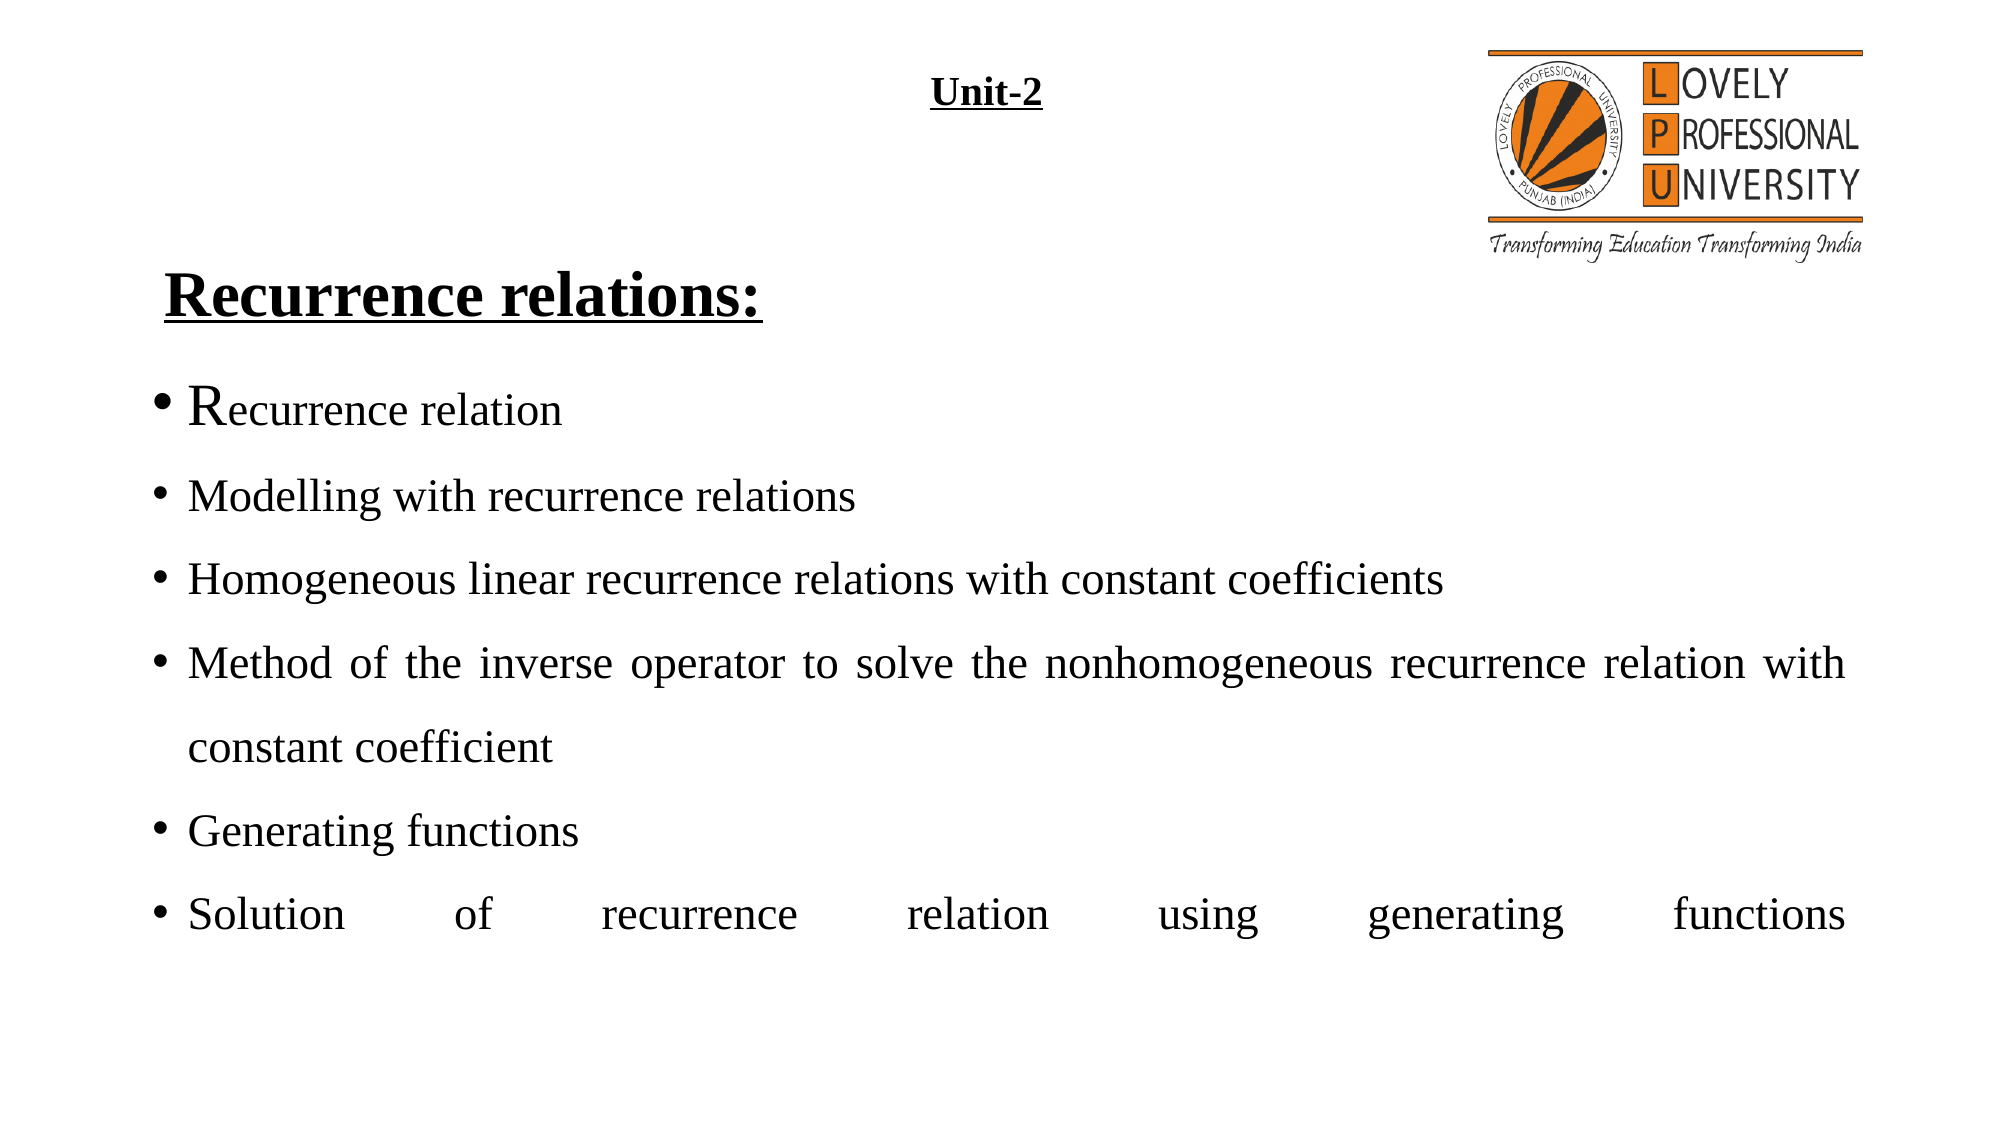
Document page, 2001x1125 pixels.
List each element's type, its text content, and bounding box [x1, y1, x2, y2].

list Recurrence relations: Recurrence relation Modelling with recurrence relations Homogeneous linear recurrence relations with constant coefficients Method of the inverse operator to solve the nonhomogeneous recurrence relation with constant coefficient Generating functions Solution of recurrence relation using generating functions [137, 204, 1863, 1033]
picture [1488, 50, 1863, 264]
title Unit-2 [137, 17, 1836, 172]
